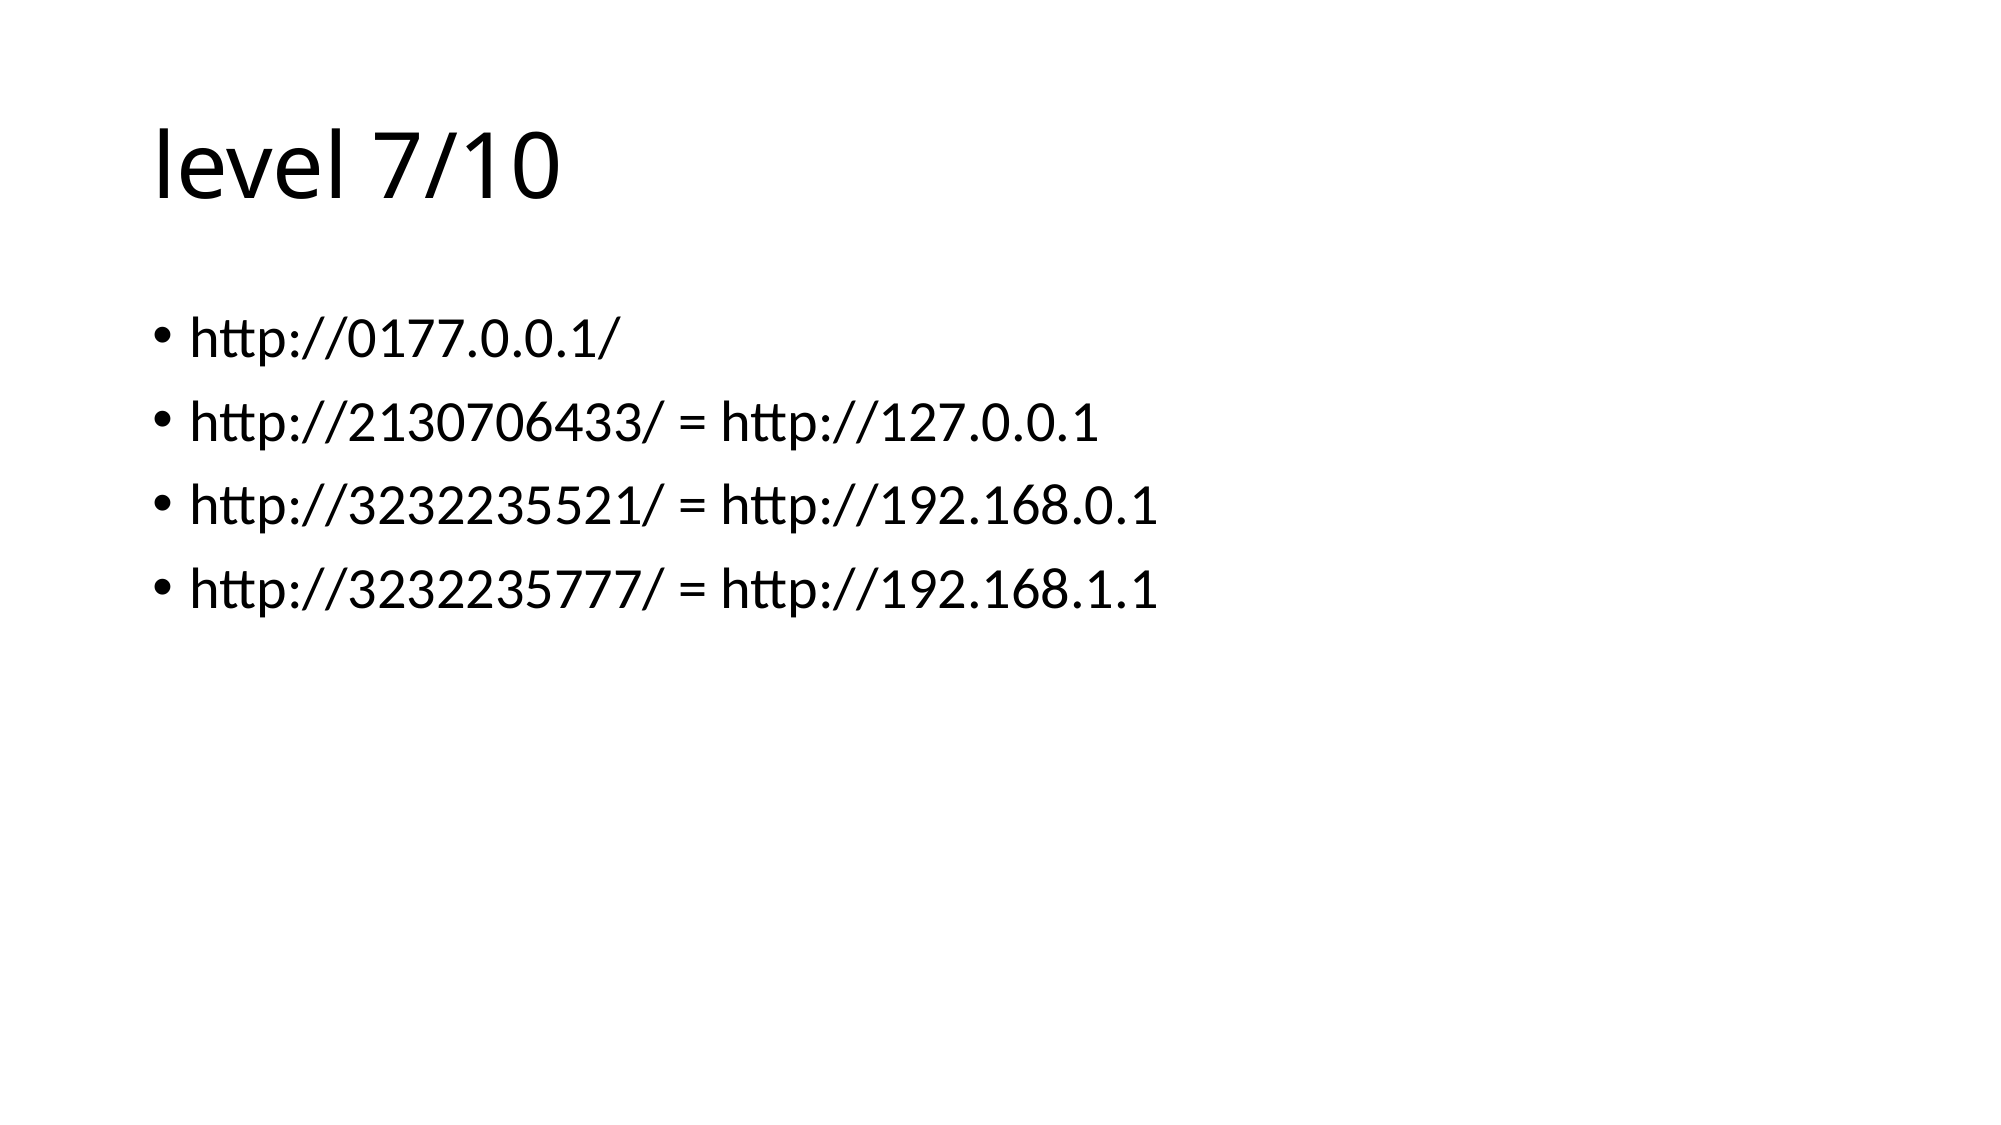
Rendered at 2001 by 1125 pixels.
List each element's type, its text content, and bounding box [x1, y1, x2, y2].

title level 7/10 [137, 59, 1863, 278]
list http://0177.0.0.1/ http://2130706433/ = http://127.0.0.1 http://3232235521/ = http://192.168.0.1 http://3232235777/ = http://192.168.1.1 [137, 299, 1863, 1014]
